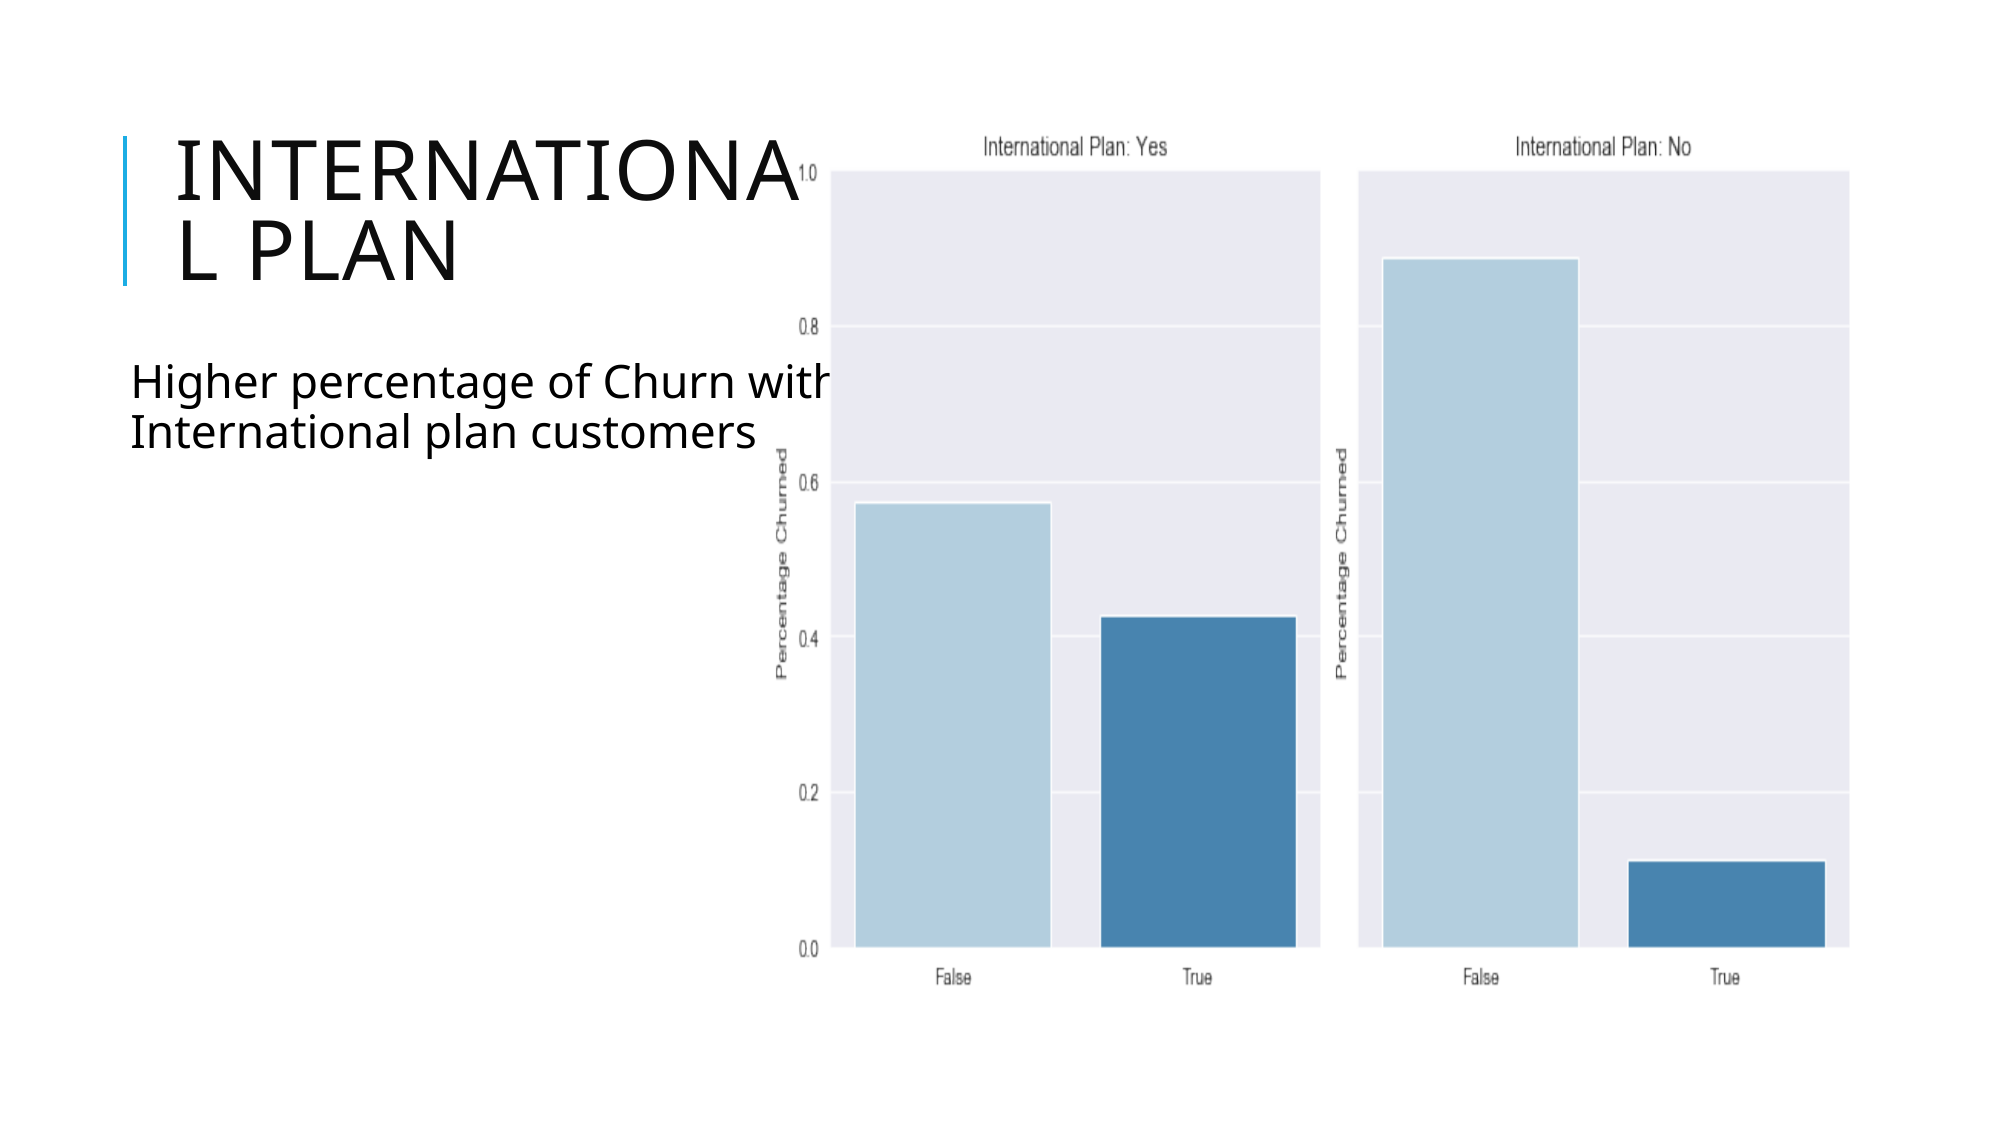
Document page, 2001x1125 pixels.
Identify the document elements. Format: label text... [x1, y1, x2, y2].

list Higher percentage of Churn with International plan customers [109, 351, 759, 473]
picture [766, 119, 1859, 1006]
title International plan [160, 108, 859, 325]
